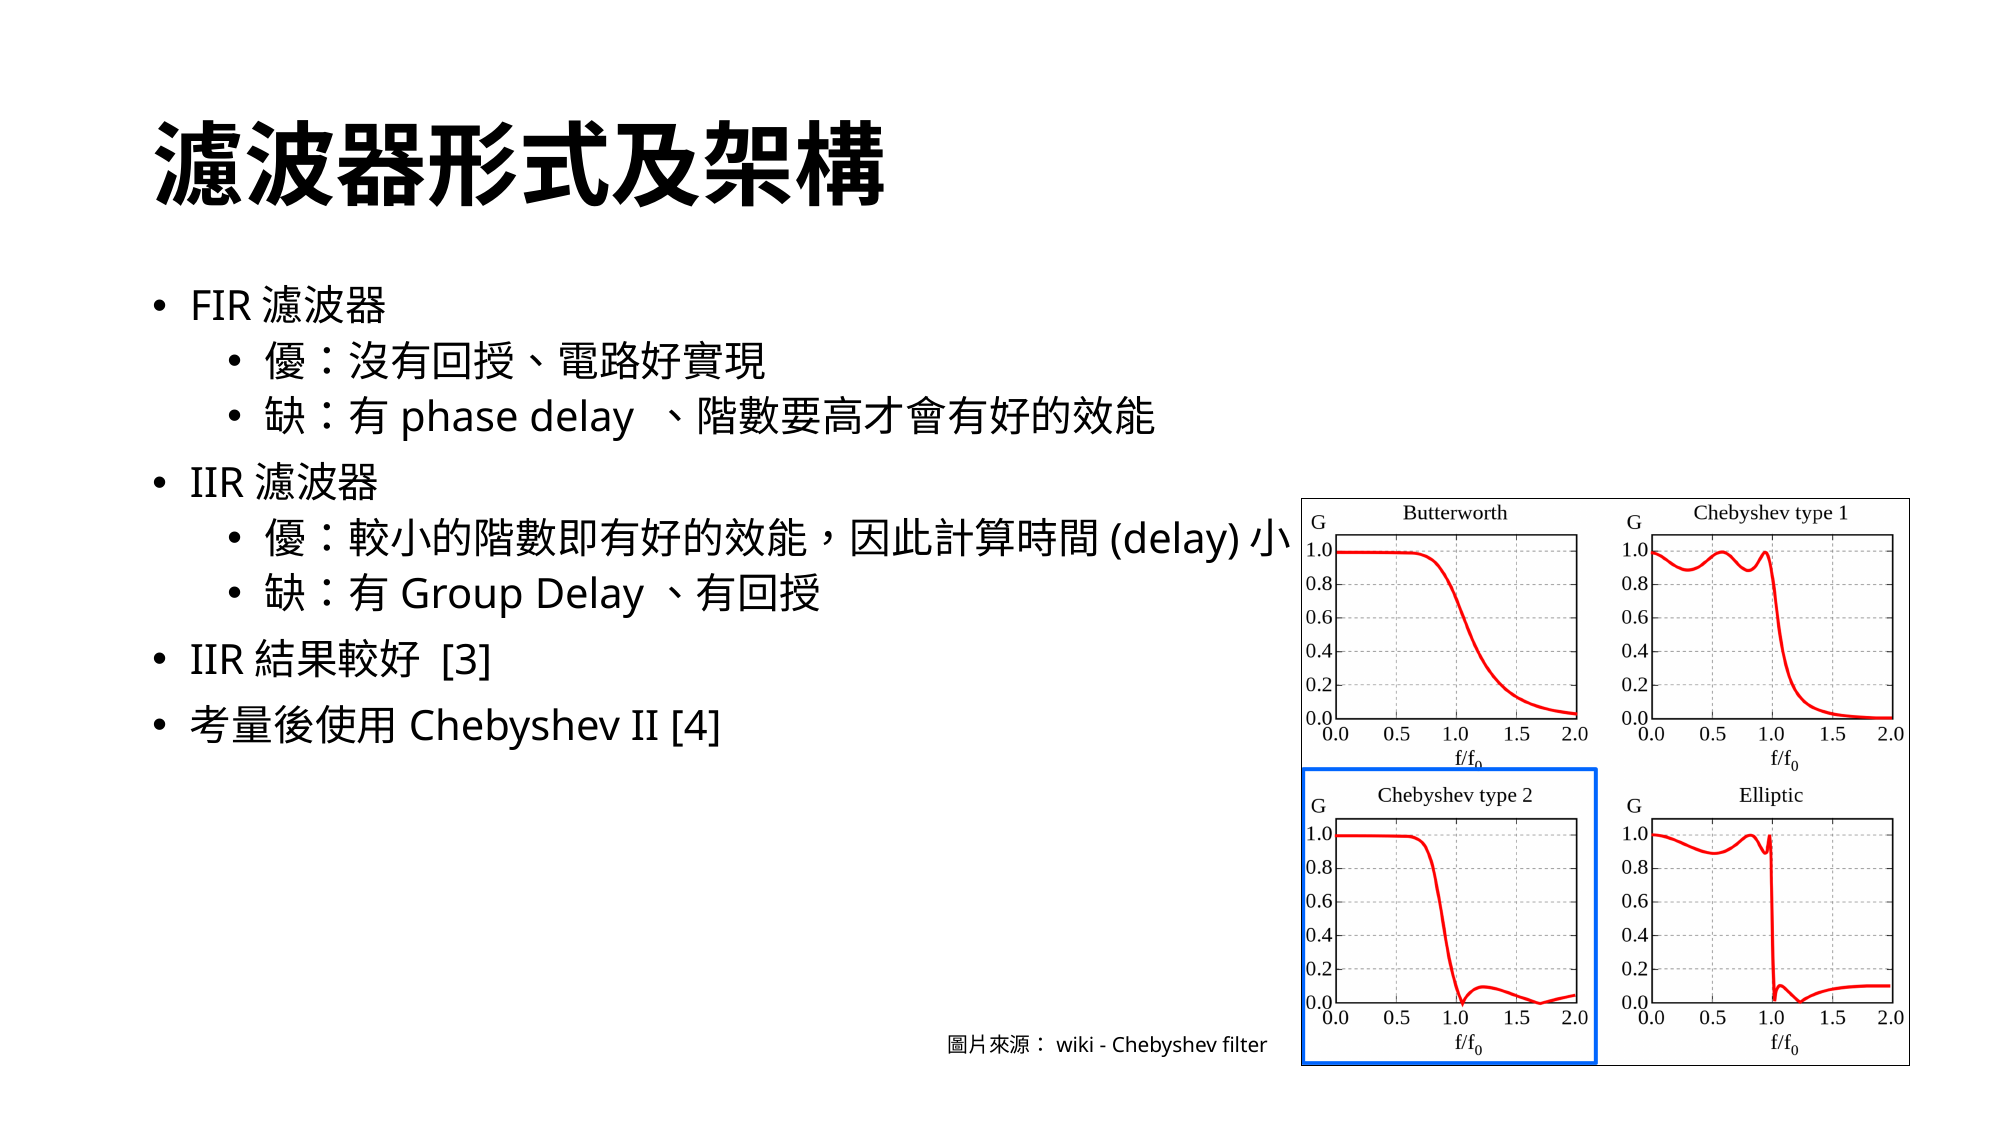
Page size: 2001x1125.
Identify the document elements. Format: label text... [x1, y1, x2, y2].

title 濾波器形式及架構 [137, 59, 1863, 277]
list FIR濾波器 優：沒有回授、電路好實現 缺：有phase delay 、階數要高才會有好的效能 IIR濾波器 優：較小的階數即有好的效能，因此計算時間(delay)小 缺：有Group Delay、有回授 IIR結果較好 [3] 考量後使用Chebyshev II [4] [137, 277, 1910, 1012]
picture [1300, 497, 1910, 1066]
text_box 圖片來源：wiki - Chebyshev filter [933, 1024, 1300, 1065]
